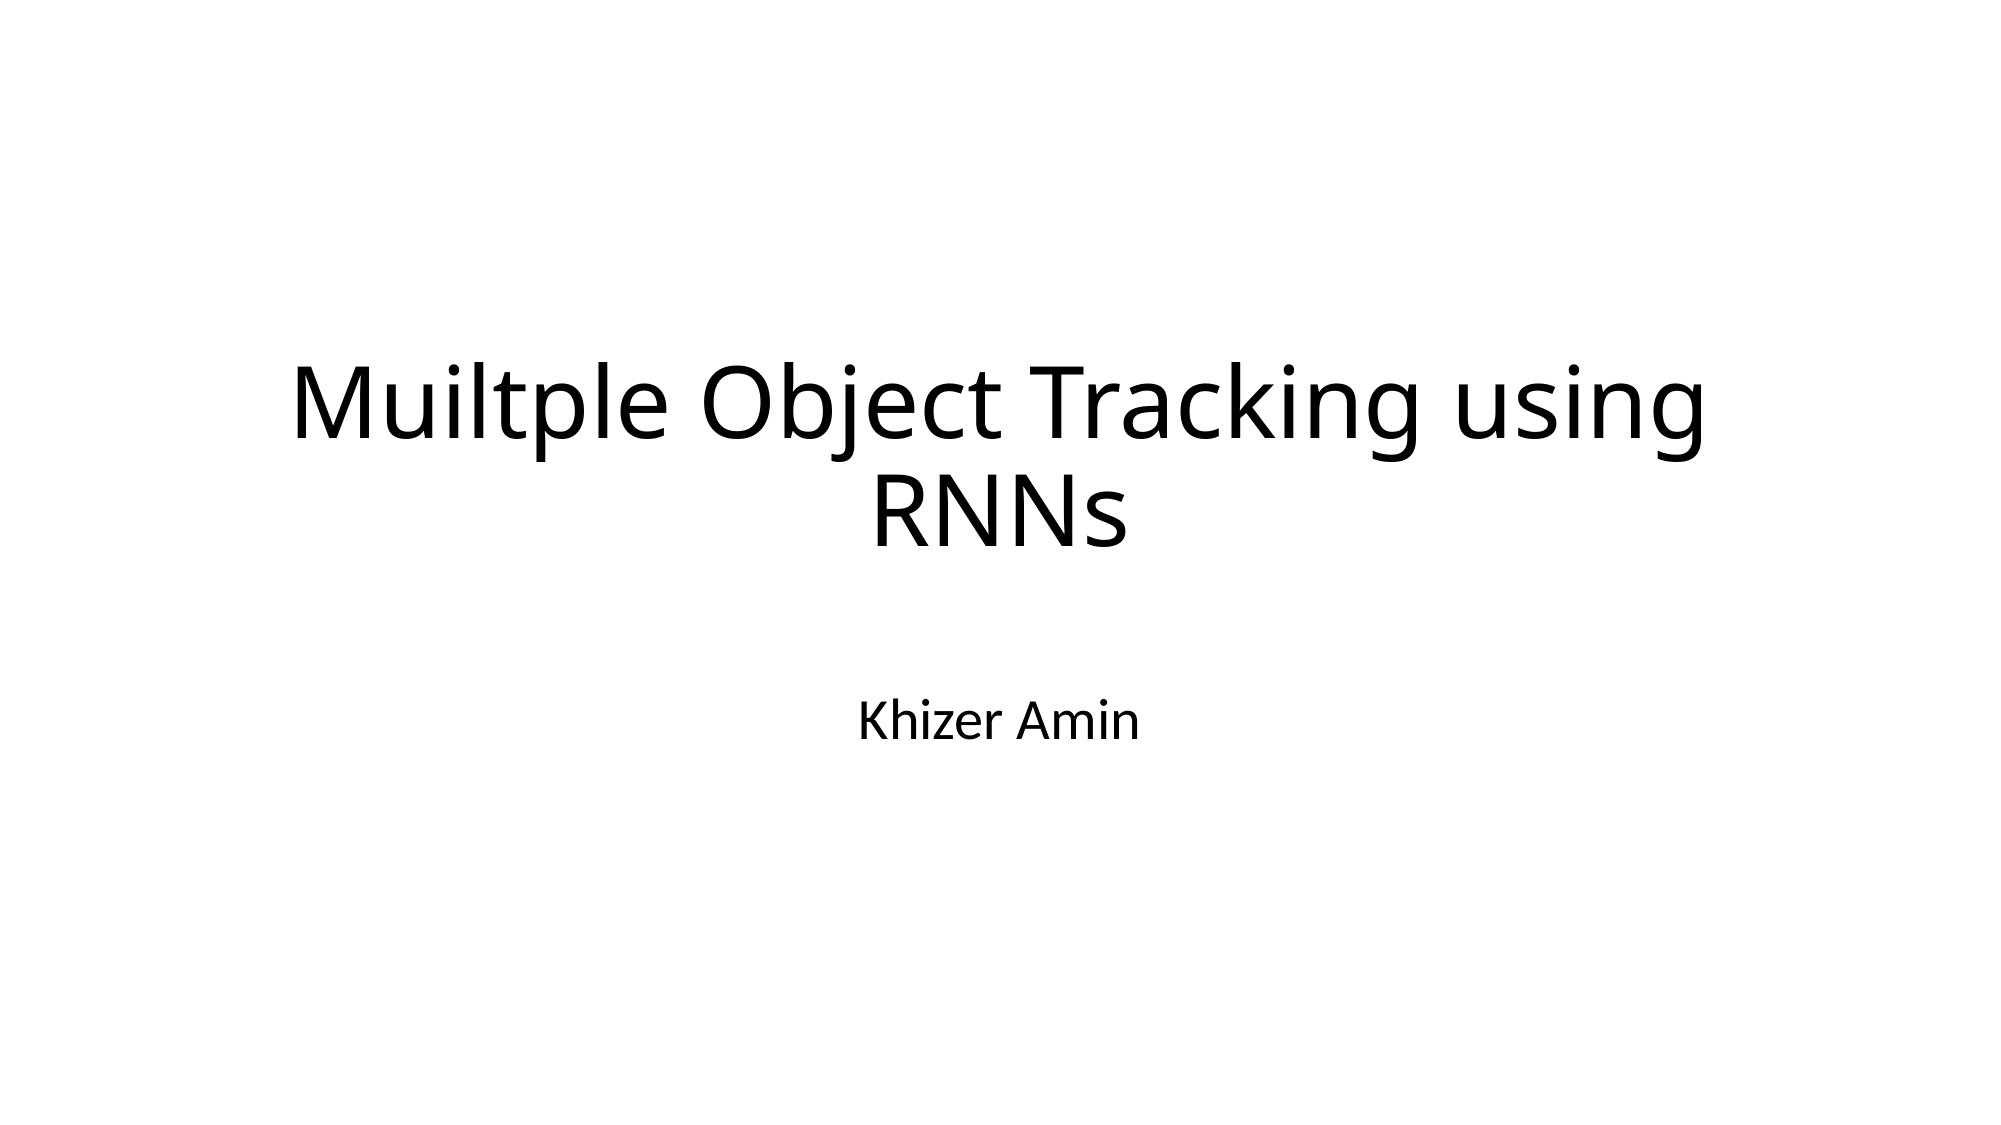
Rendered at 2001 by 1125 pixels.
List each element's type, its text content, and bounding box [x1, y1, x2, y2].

subtitle Khizer Amin [249, 590, 1750, 863]
title Muiltple Object Tracking using RNNs [249, 184, 1750, 576]
